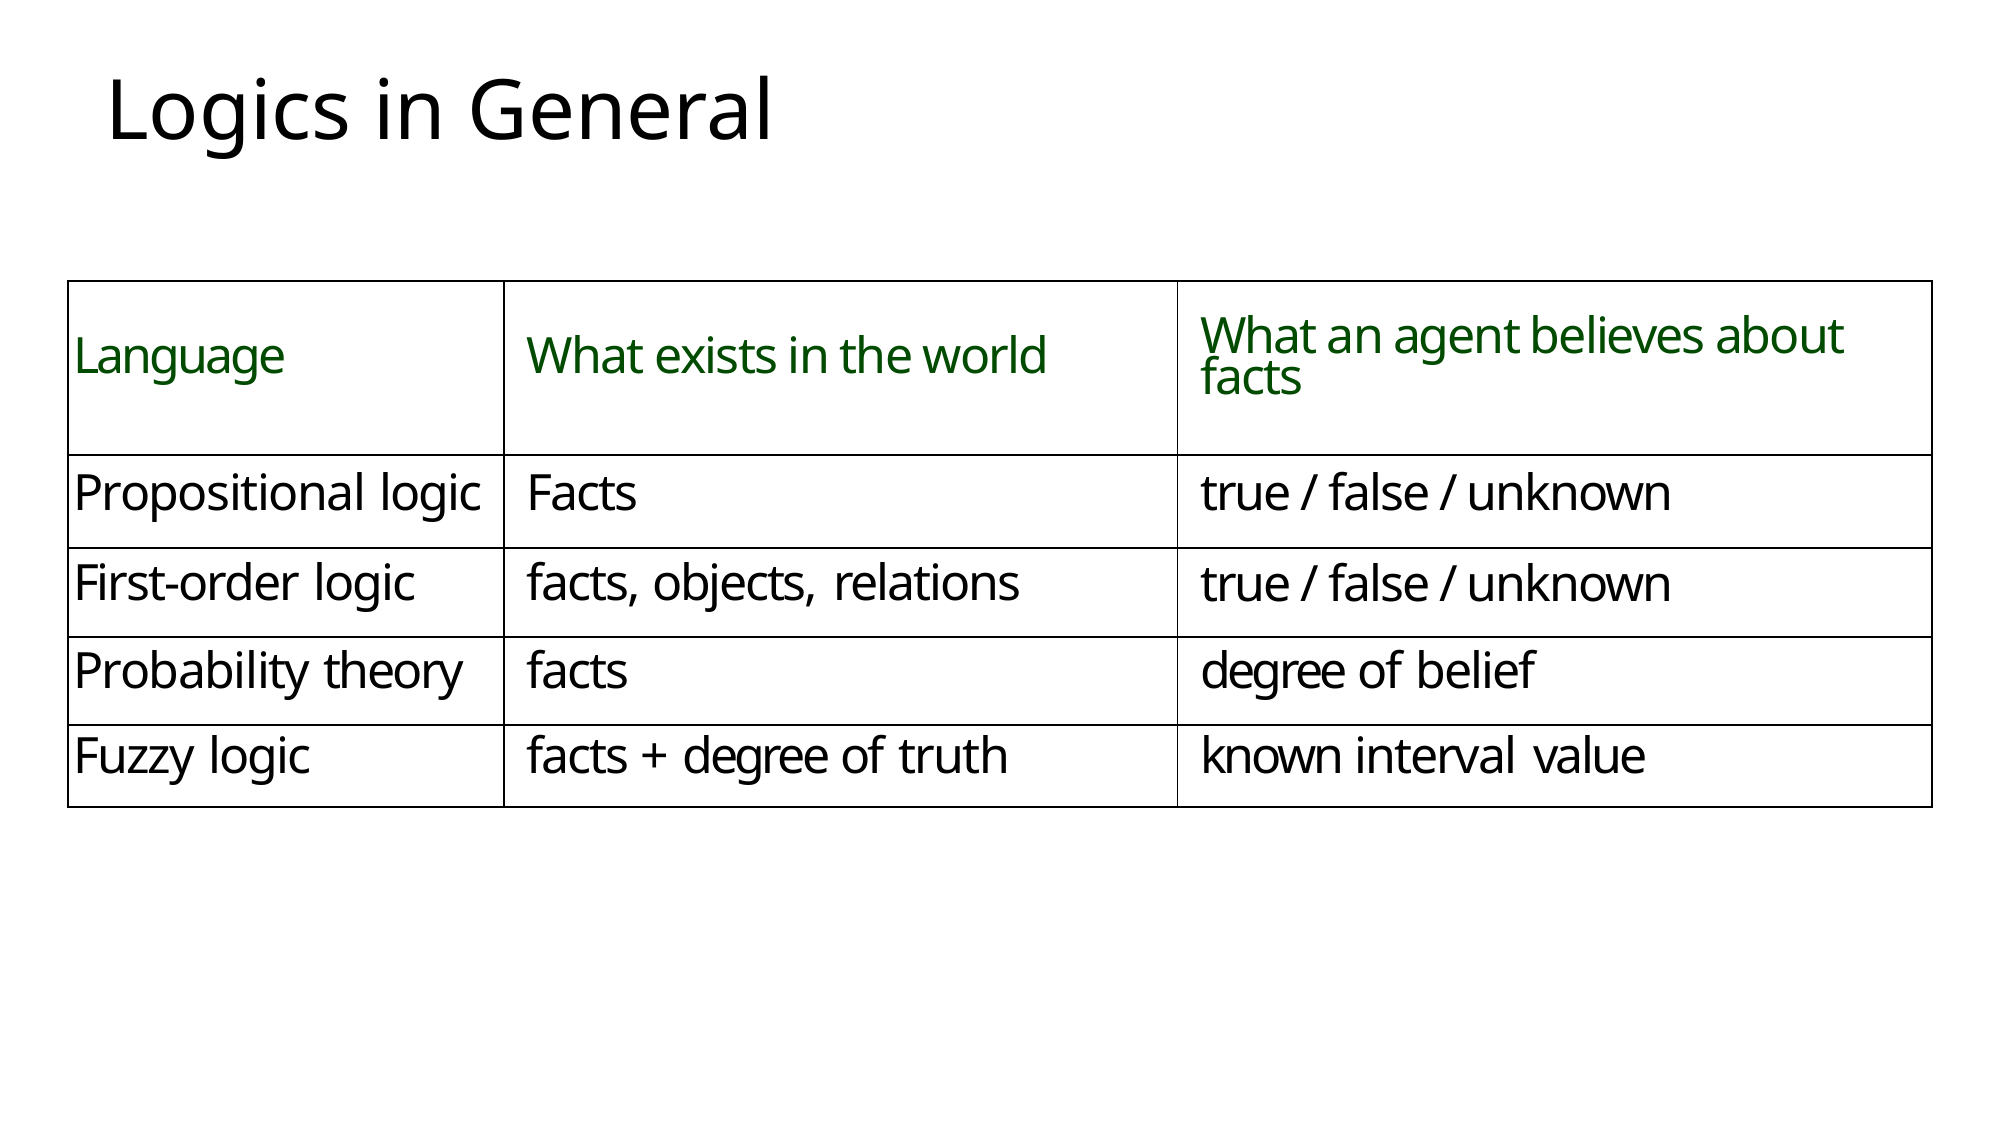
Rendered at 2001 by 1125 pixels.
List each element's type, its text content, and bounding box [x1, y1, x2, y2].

table_header What exists in the world [505, 282, 1177, 454]
table_cell known interval value [1178, 726, 1931, 806]
table_cell degree of belief [1178, 638, 1931, 724]
table_cell First-order logic [69, 549, 503, 636]
table_cell true / false / unknown [1178, 456, 1931, 547]
table_cell facts, objects, relations [505, 549, 1177, 636]
table_cell Propositional logic [69, 456, 503, 547]
table_cell Fuzzy logic [69, 726, 503, 806]
table_cell true / false / unknown [1178, 549, 1931, 636]
table_header Language [69, 282, 503, 454]
table_cell facts [505, 638, 1177, 724]
table_cell facts + degree of truth [505, 726, 1177, 806]
table_cell Probability theory [69, 638, 503, 724]
table_cell Facts [505, 456, 1177, 547]
table_header What an agent believes about facts [1178, 282, 1931, 454]
title Logics in General [90, 60, 1816, 164]
